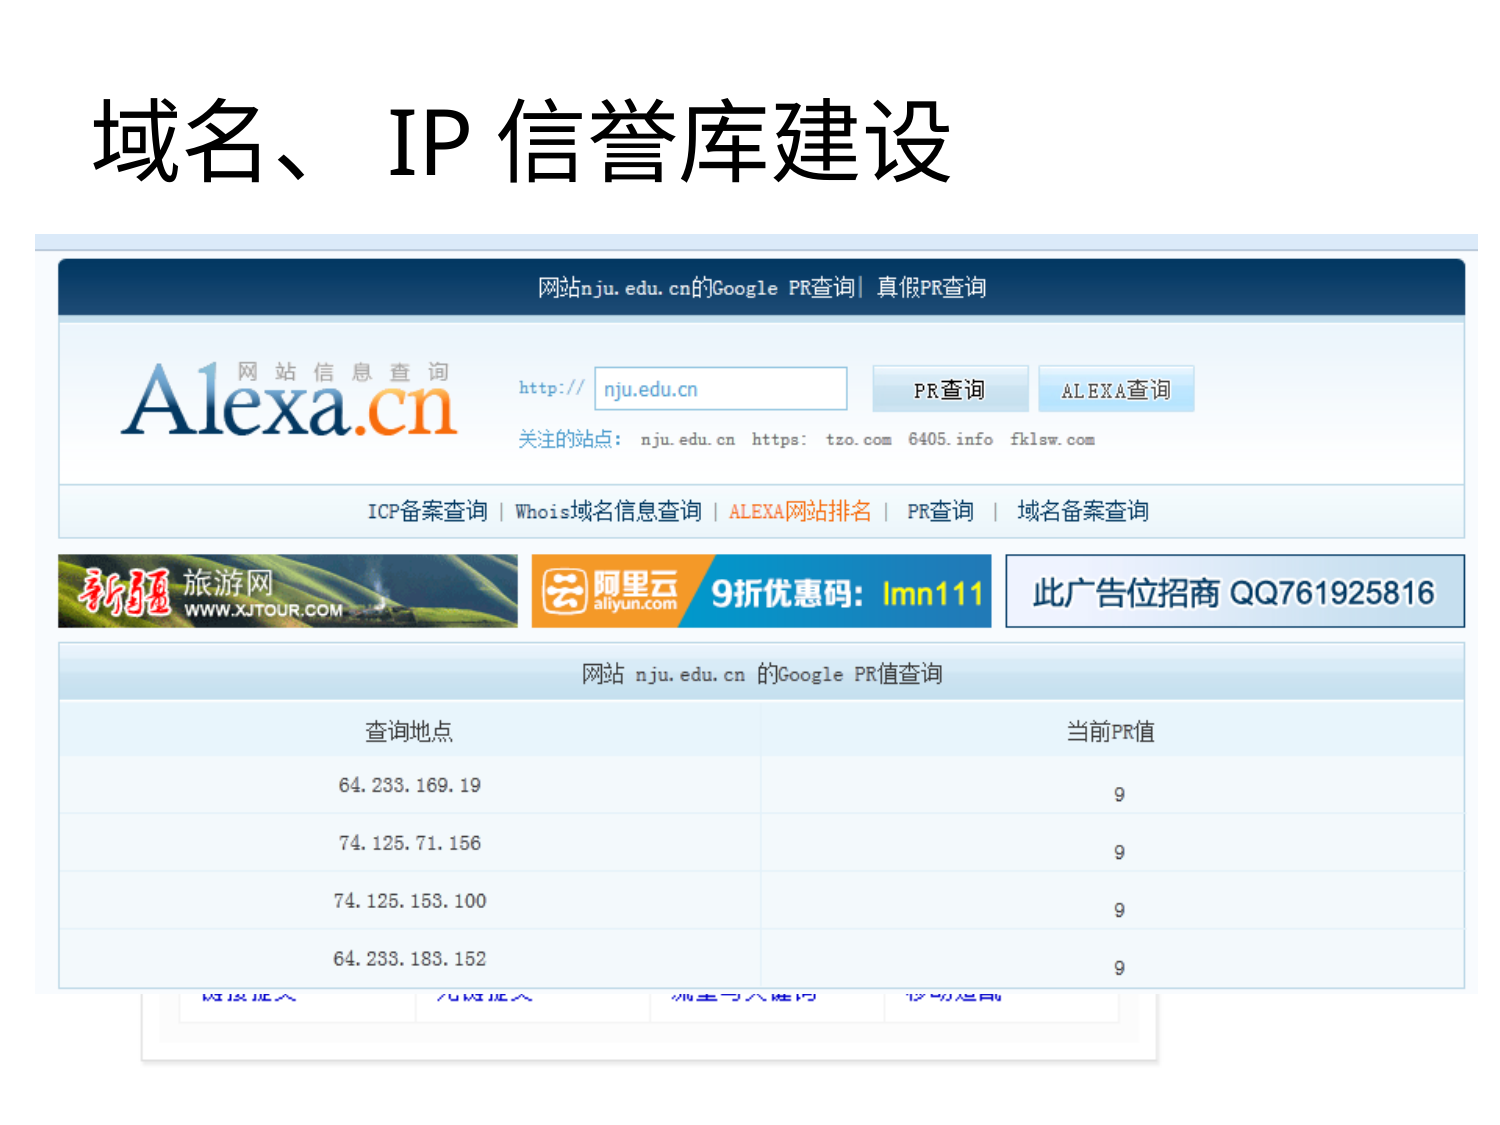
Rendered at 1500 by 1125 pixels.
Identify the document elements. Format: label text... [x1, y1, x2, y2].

title 域名、IP信誉库建设 [75, 45, 1425, 232]
picture [34, 234, 1478, 1077]
